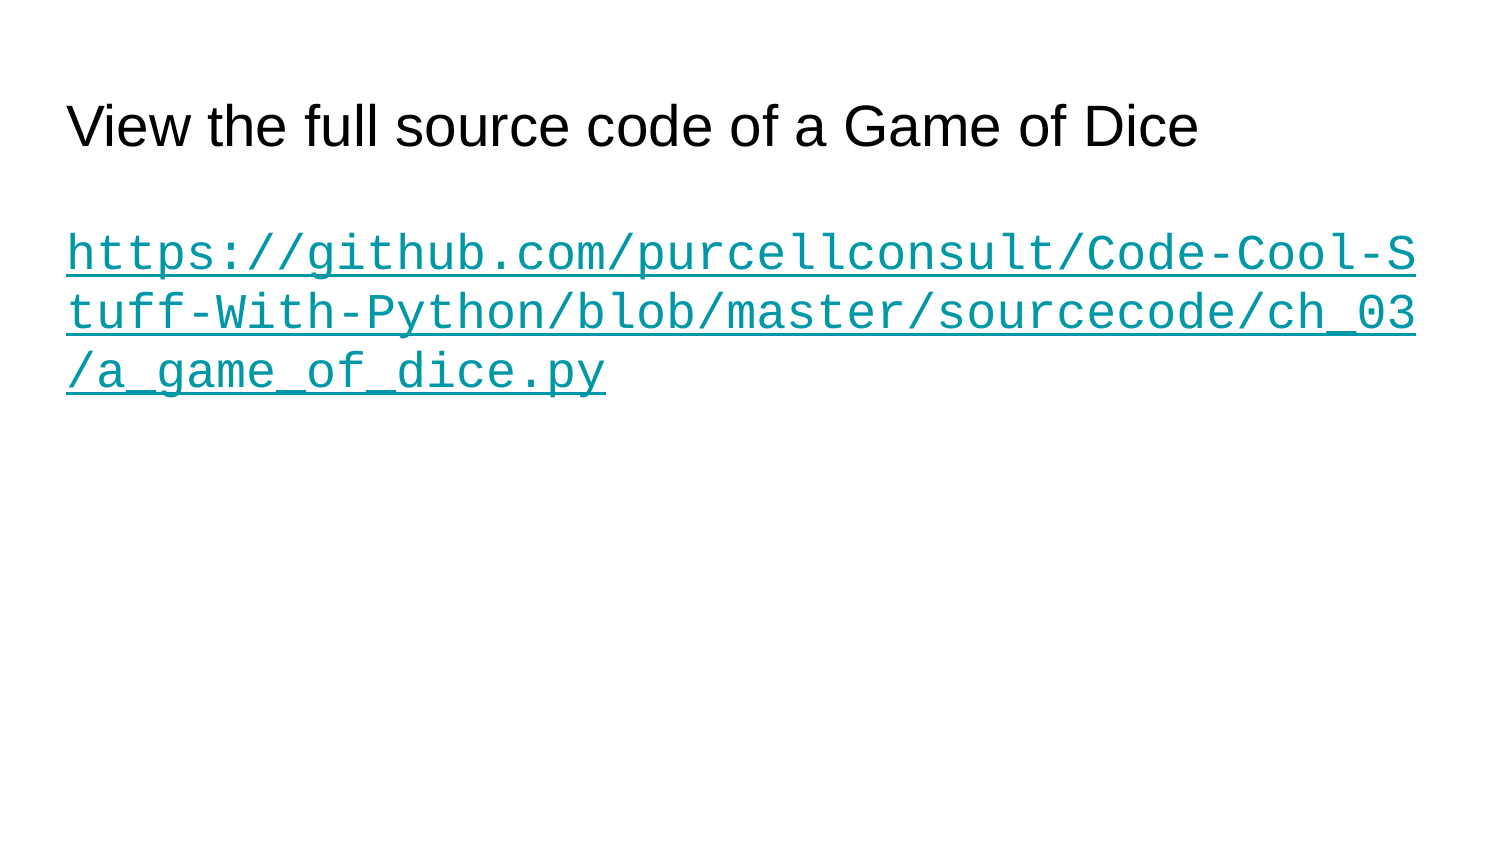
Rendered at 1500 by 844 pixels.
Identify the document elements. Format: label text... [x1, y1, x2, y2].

title View the full source code of a Game of Dice [51, 72, 1449, 167]
list https://github.com/purcellconsult/Code-Cool-Stuff-With-Python/blob/master/sourcecode/ch_03/a_game_of_dice.py [51, 195, 1449, 756]
